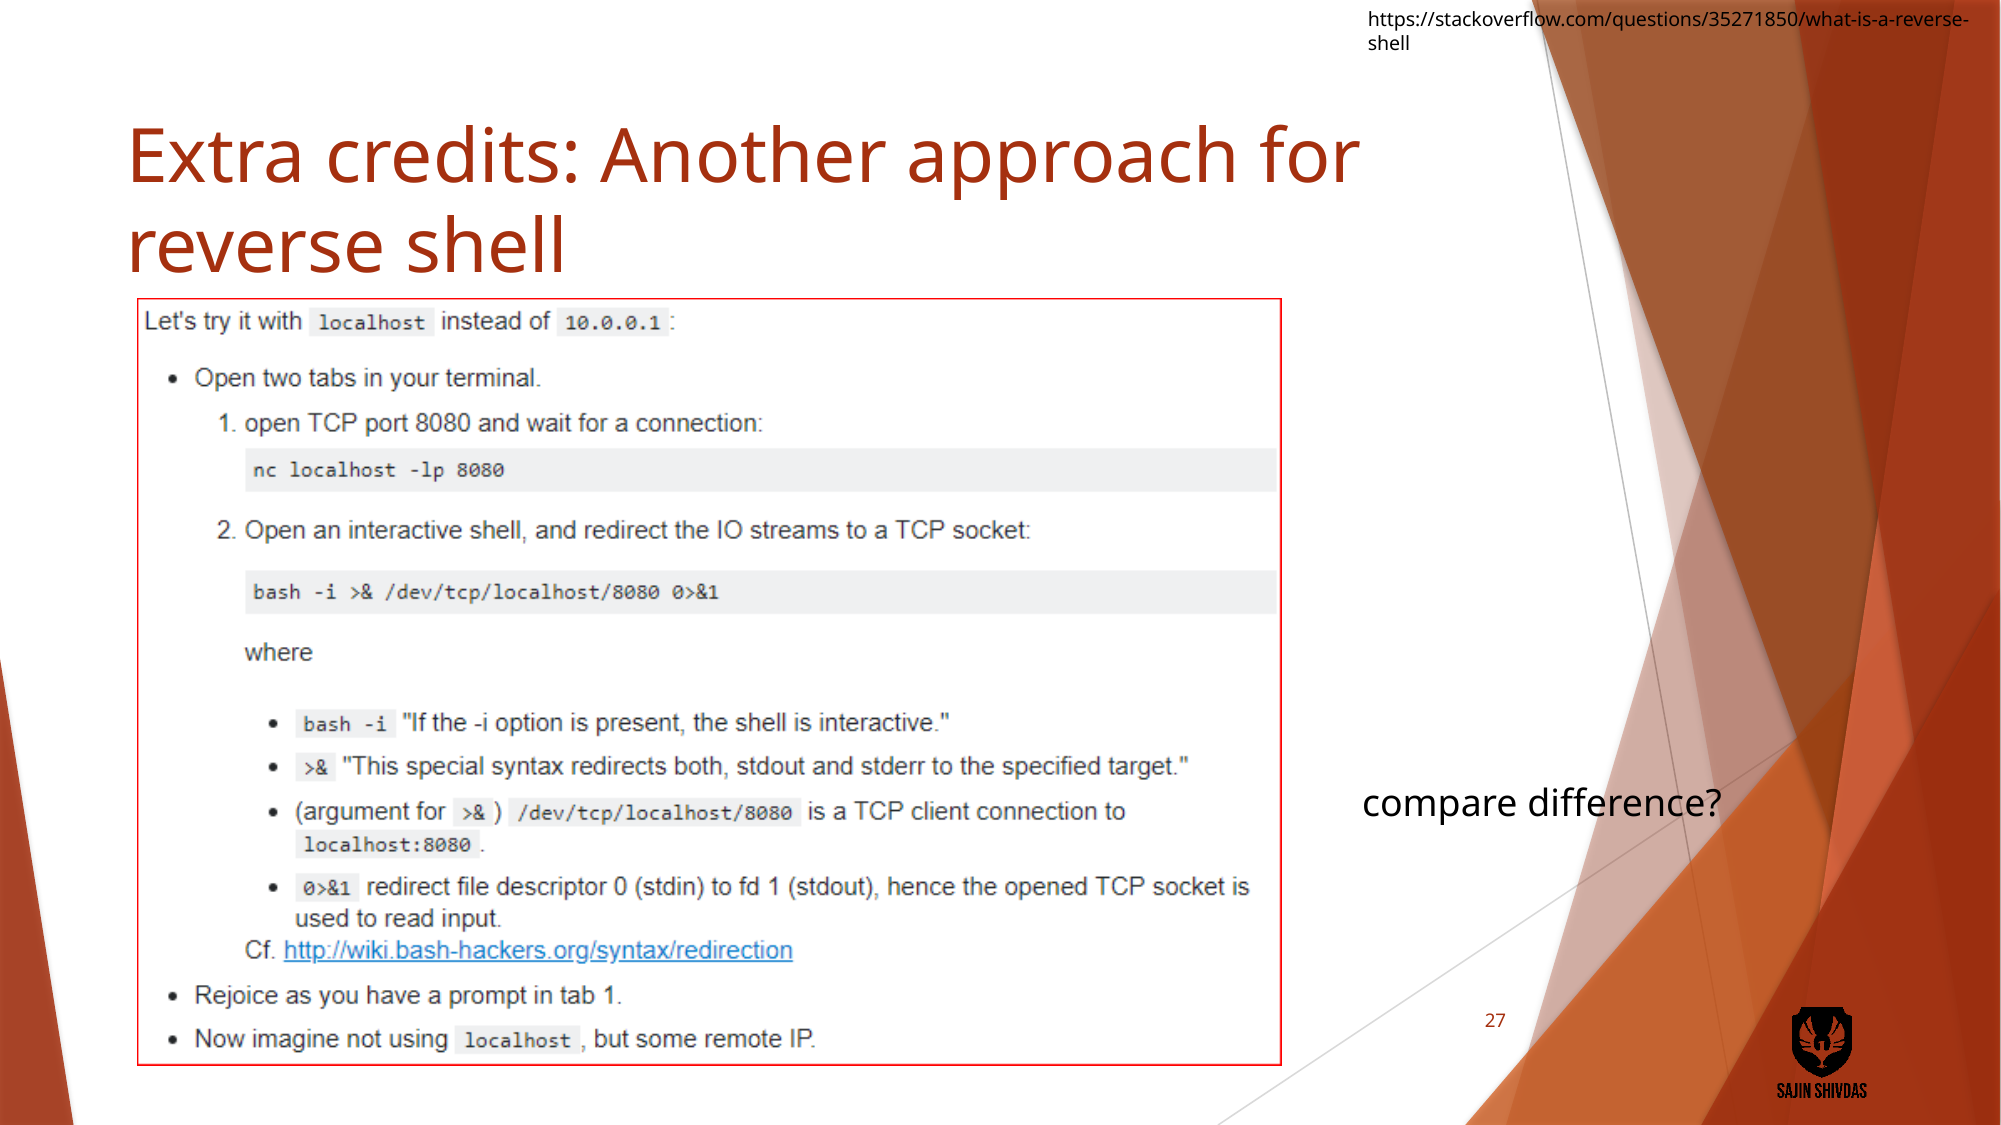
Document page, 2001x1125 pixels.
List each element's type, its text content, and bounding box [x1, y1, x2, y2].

picture [1767, 997, 1879, 1110]
picture [136, 297, 1282, 1067]
text_box https://stackoverflow.com/questions/35271850/what-is-a-reverse-shell [1353, 0, 2000, 62]
text_box compare difference? [1347, 771, 1737, 832]
slide_number 27 [1409, 991, 1522, 1051]
title Extra credits: Another approach for reverse shell [111, 99, 1522, 317]
